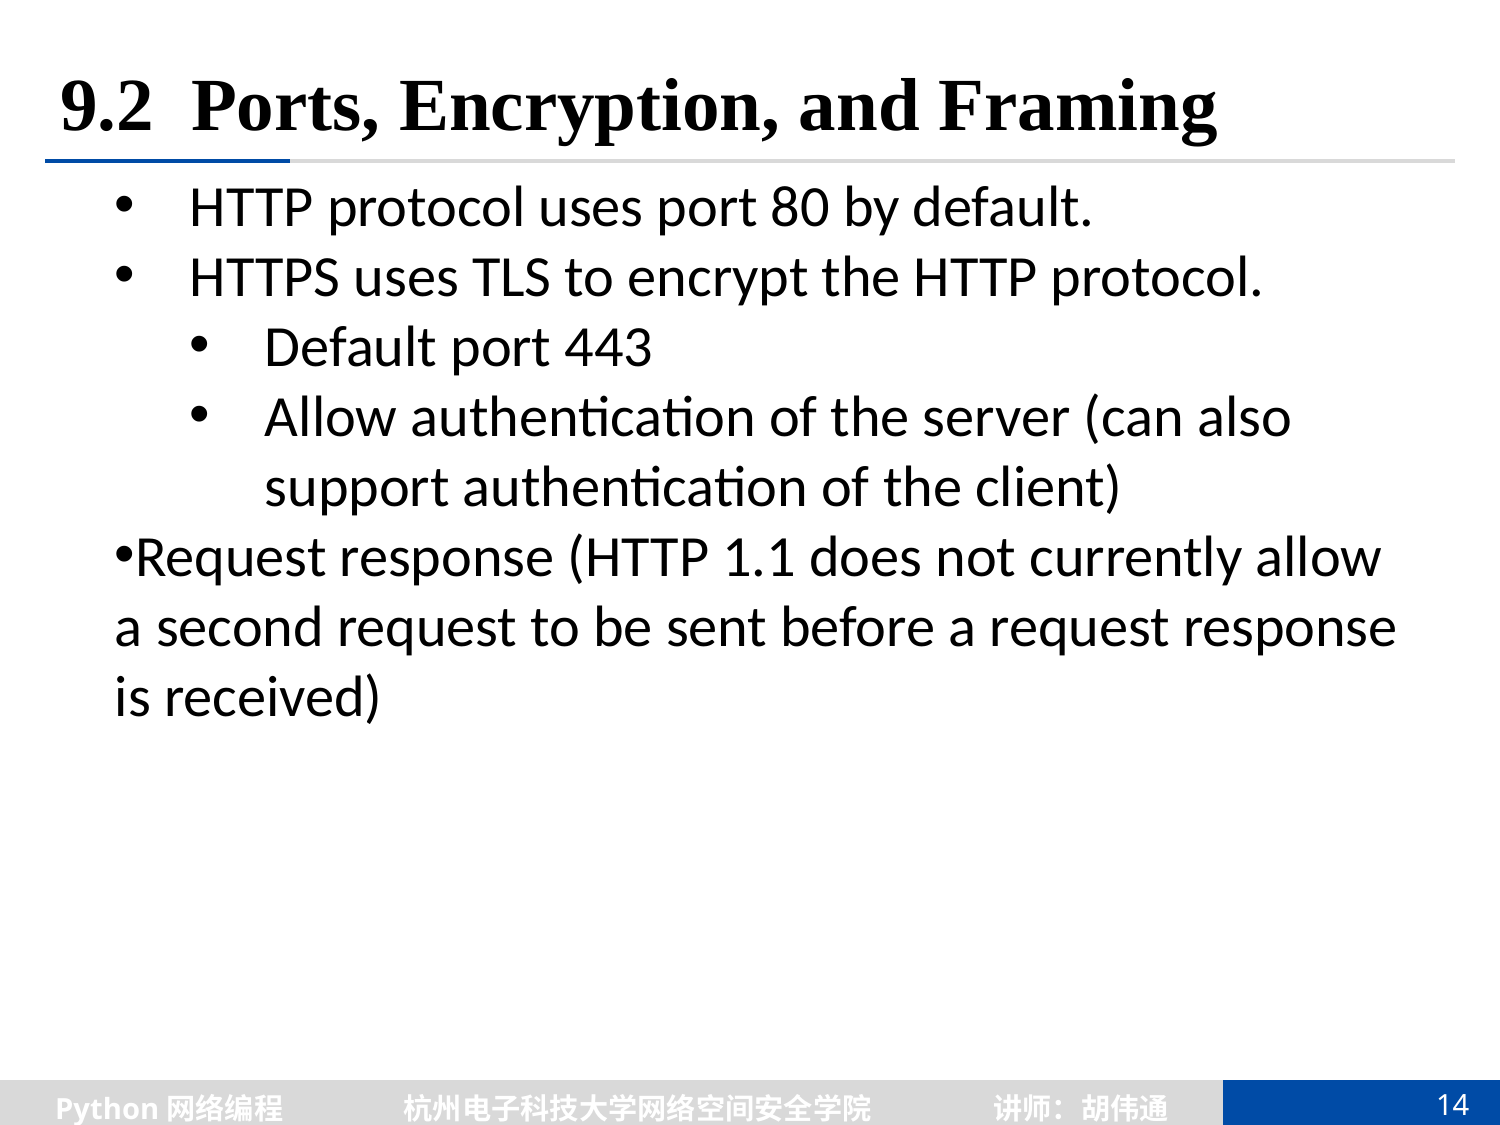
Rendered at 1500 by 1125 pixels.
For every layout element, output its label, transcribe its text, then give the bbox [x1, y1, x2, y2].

title 9.2 Ports, Encryption, and Framing [45, 42, 1425, 159]
text_box HTTP protocol uses port 80 by default. HTTPS uses TLS to encrypt the HTTP protocol. Default port 443 Allow authentication of the server (can also support authentication of the client) Request response (HTTP 1.1 does not currently allow a second request to be sent before a request response is received) [100, 160, 1424, 806]
